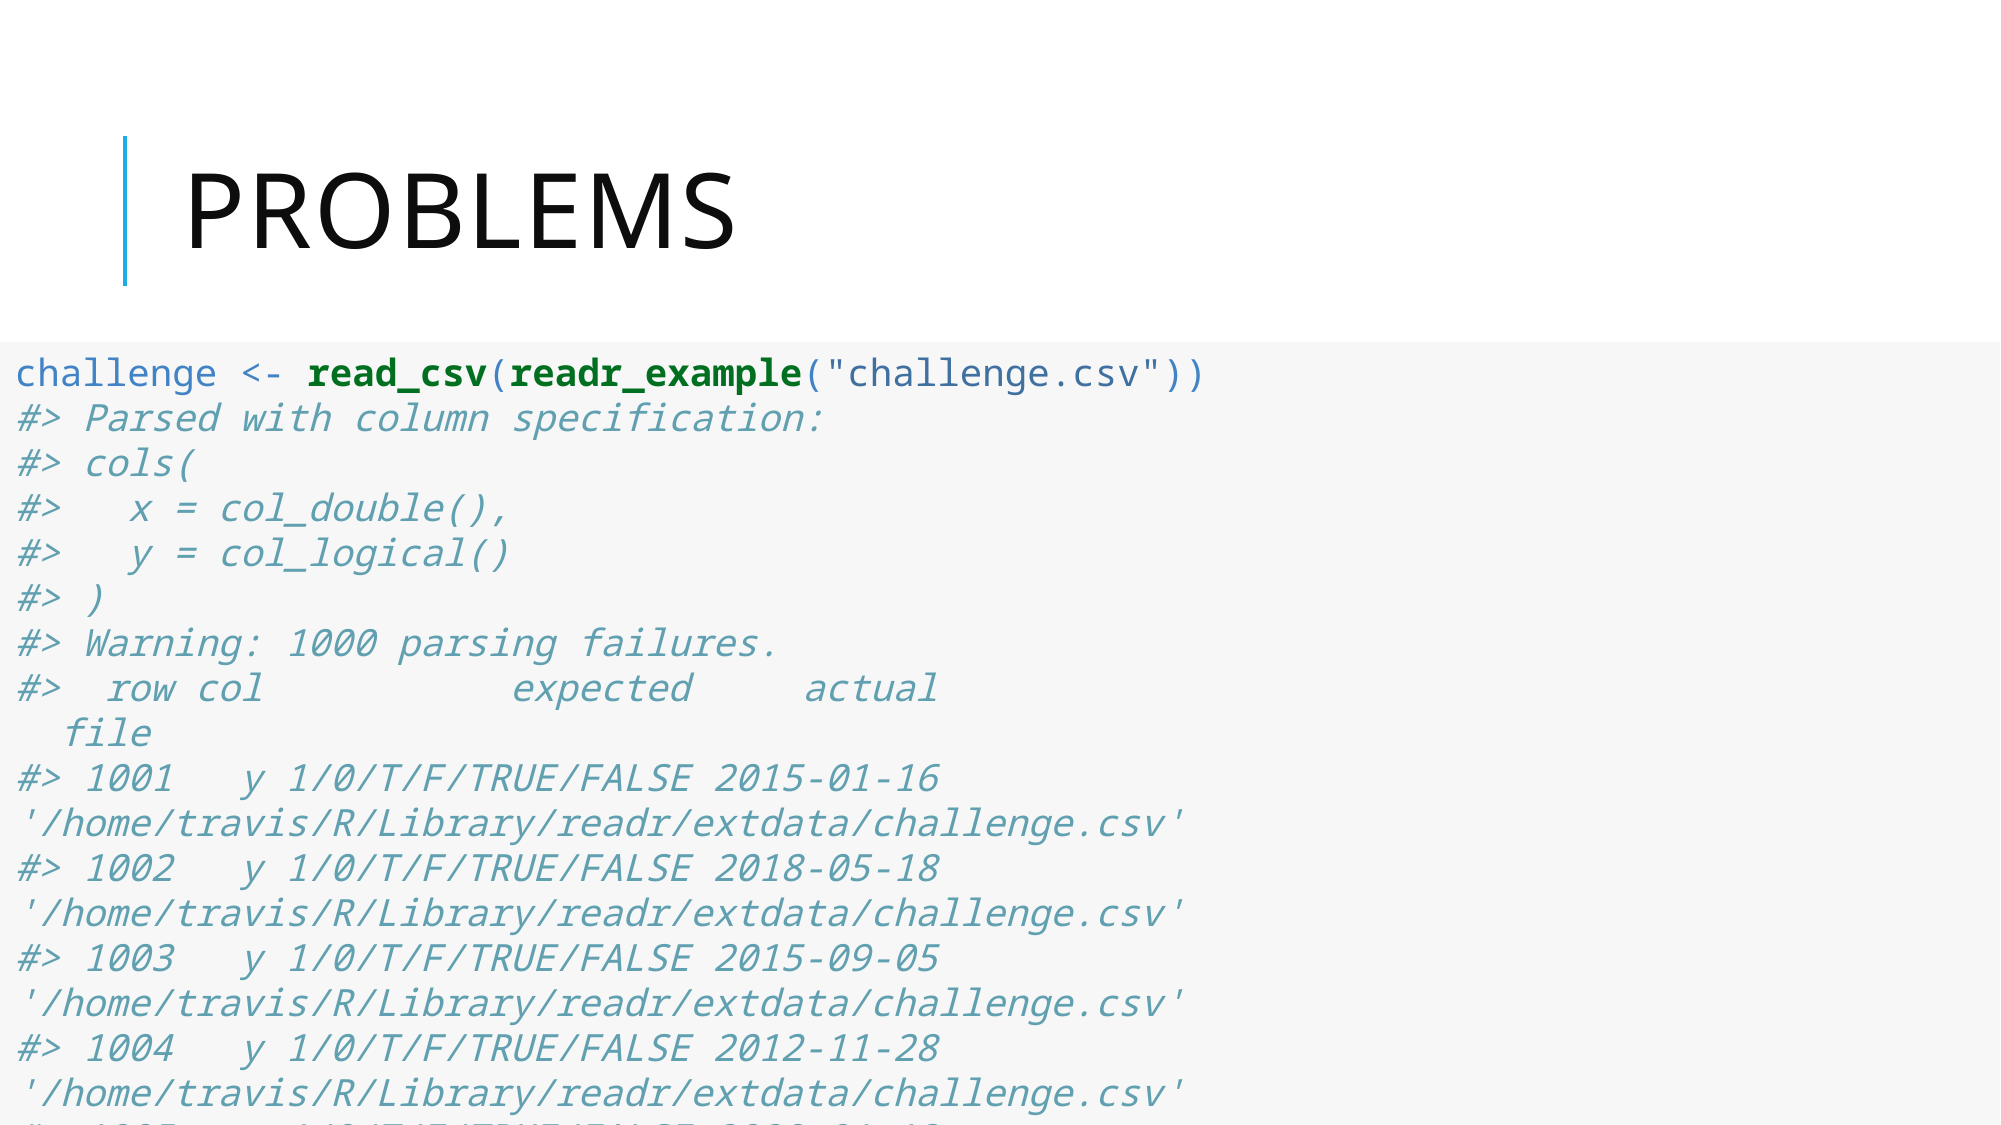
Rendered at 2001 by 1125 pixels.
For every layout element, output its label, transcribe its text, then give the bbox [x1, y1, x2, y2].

text_box challenge <- read_csv(readr_example("challenge.csv")) #> Parsed with column specification: #> cols( #> x = col_double(), #> y = col_logical() #> ) #> Warning: 1000 parsing failures. #> row col expected actual file #> 1001 y 1/0/T/F/TRUE/FALSE 2015-01-16 '/home/travis/R/Library/readr/extdata/challenge.csv' #> 1002 y 1/0/T/F/TRUE/FALSE 2018-05-18 '/home/travis/R/Library/readr/extdata/challenge.csv' #> 1003 y 1/0/T/F/TRUE/FALSE 2015-09-05 '/home/travis/R/Library/readr/extdata/challenge.csv' #> 1004 y 1/0/T/F/TRUE/FALSE 2012-11-28 '/home/travis/R/Library/readr/extdata/challenge.csv' #> 1005 y 1/0/T/F/TRUE/FALSE 2020-01-13 '/home/travis/R/Library/readr/extdata/challenge.csv' #> .... ... .................. .......... .................................................... #> See problems(...) for more details. [0, 341, 2000, 1125]
title Problems [168, 96, 1763, 341]
